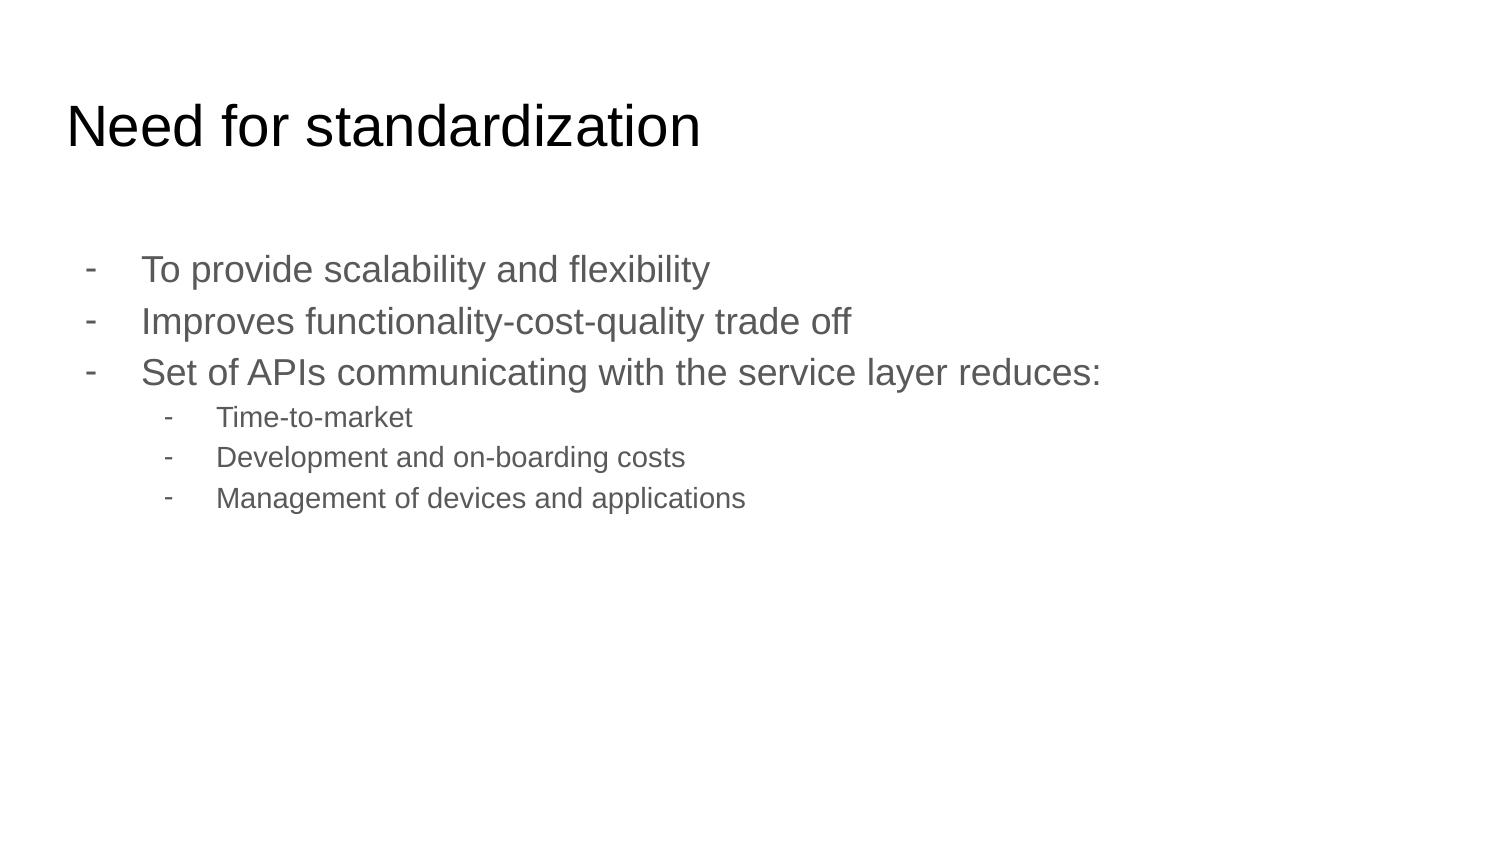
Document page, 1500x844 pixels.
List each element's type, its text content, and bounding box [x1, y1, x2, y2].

title Need for standardization [51, 72, 1449, 167]
list To provide scalability and flexibility Improves functionality-cost-quality trade off Set of APIs communicating with the service layer reduces: Time-to-market Development and on-boarding costs Management of devices and applications [51, 223, 1449, 784]
